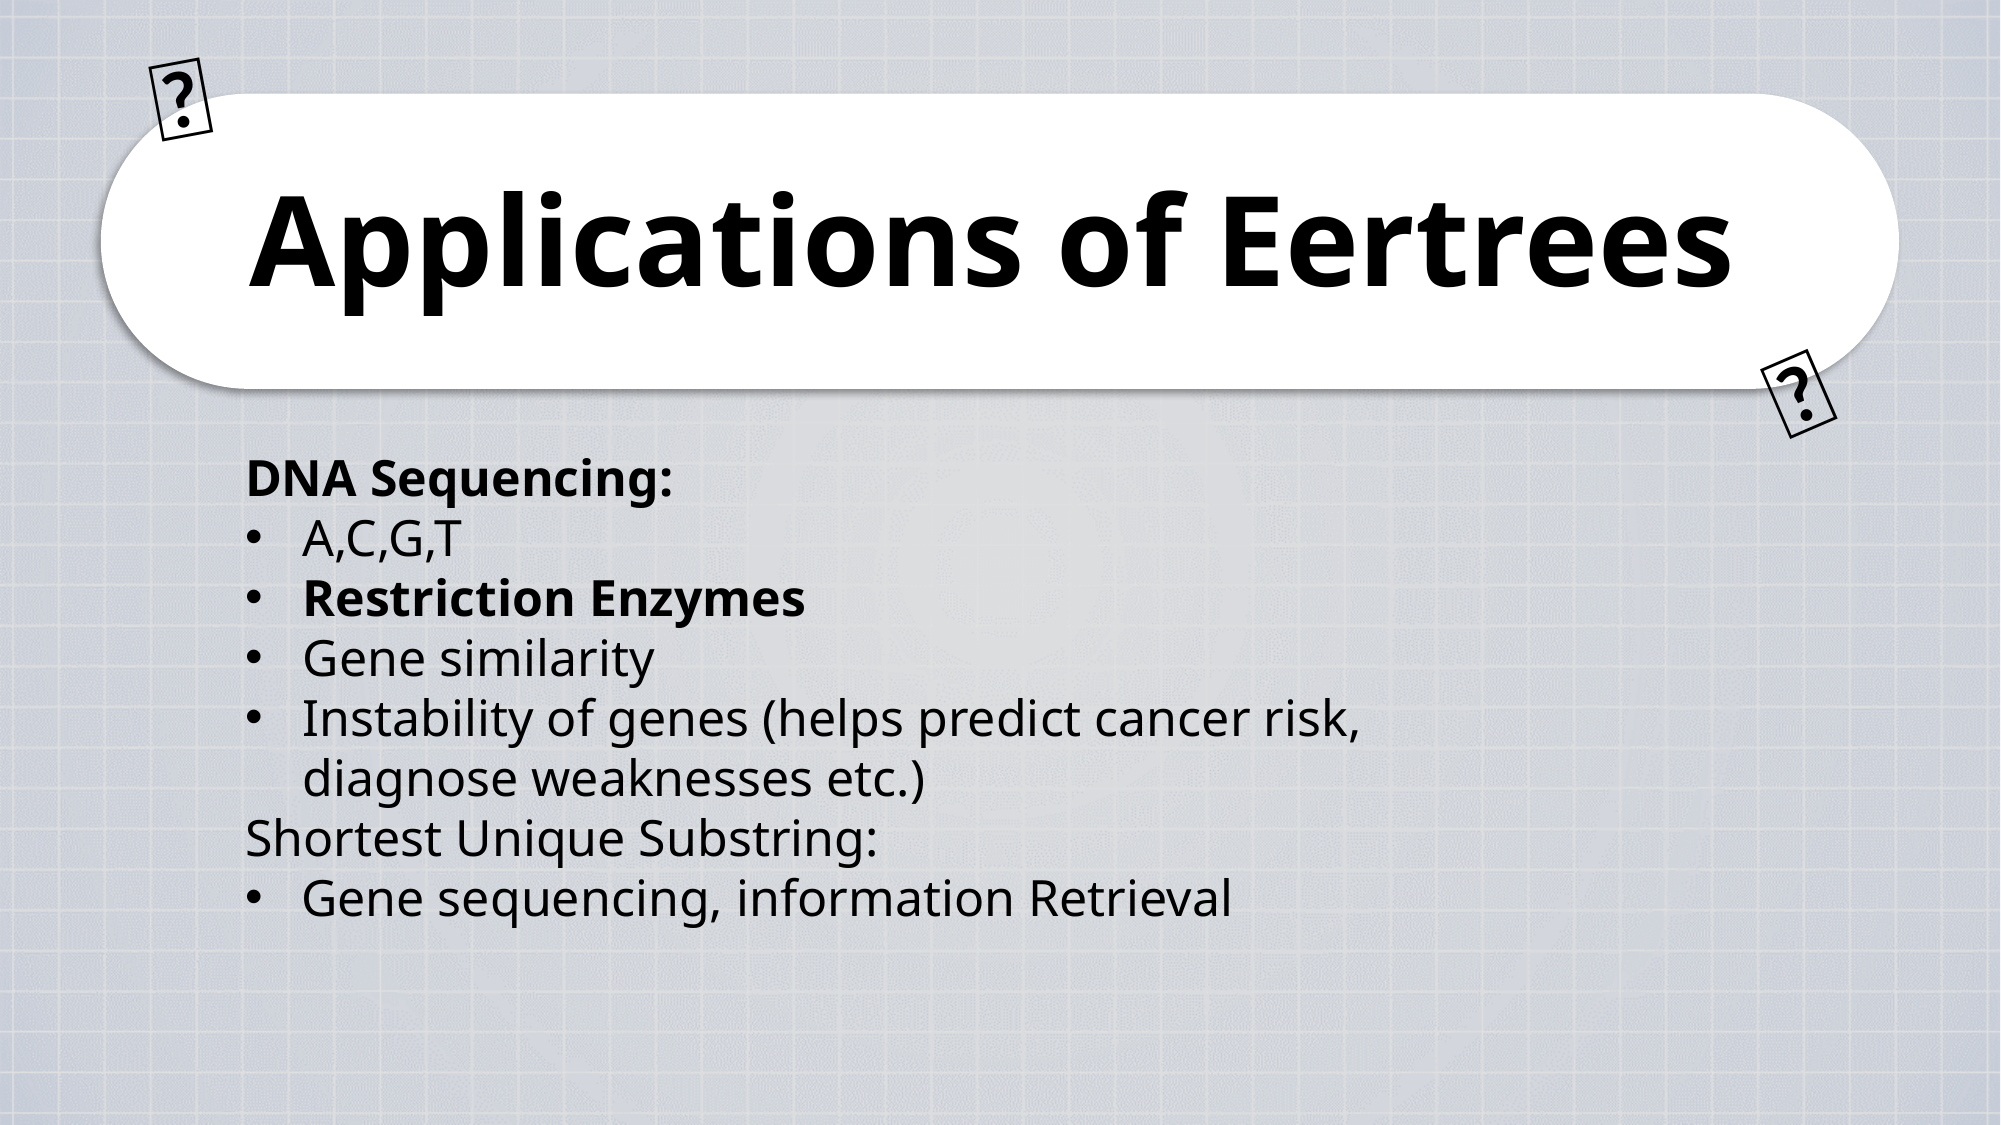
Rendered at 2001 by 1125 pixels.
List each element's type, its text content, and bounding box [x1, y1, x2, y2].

text_box 🧬 [1671, 277, 1923, 499]
text_box DNA Sequencing: A,C,G,T Restriction Enzymes Gene similarity Instability of genes (helps predict cancer risk, diagnose weaknesses etc.) Shortest Unique Substring: Gene sequencing, information Retrieval [230, 438, 1479, 994]
picture [0, 0, 2001, 1125]
text_box Applications of Eertrees [100, 93, 1900, 389]
text_box 💾 [63, 0, 297, 186]
